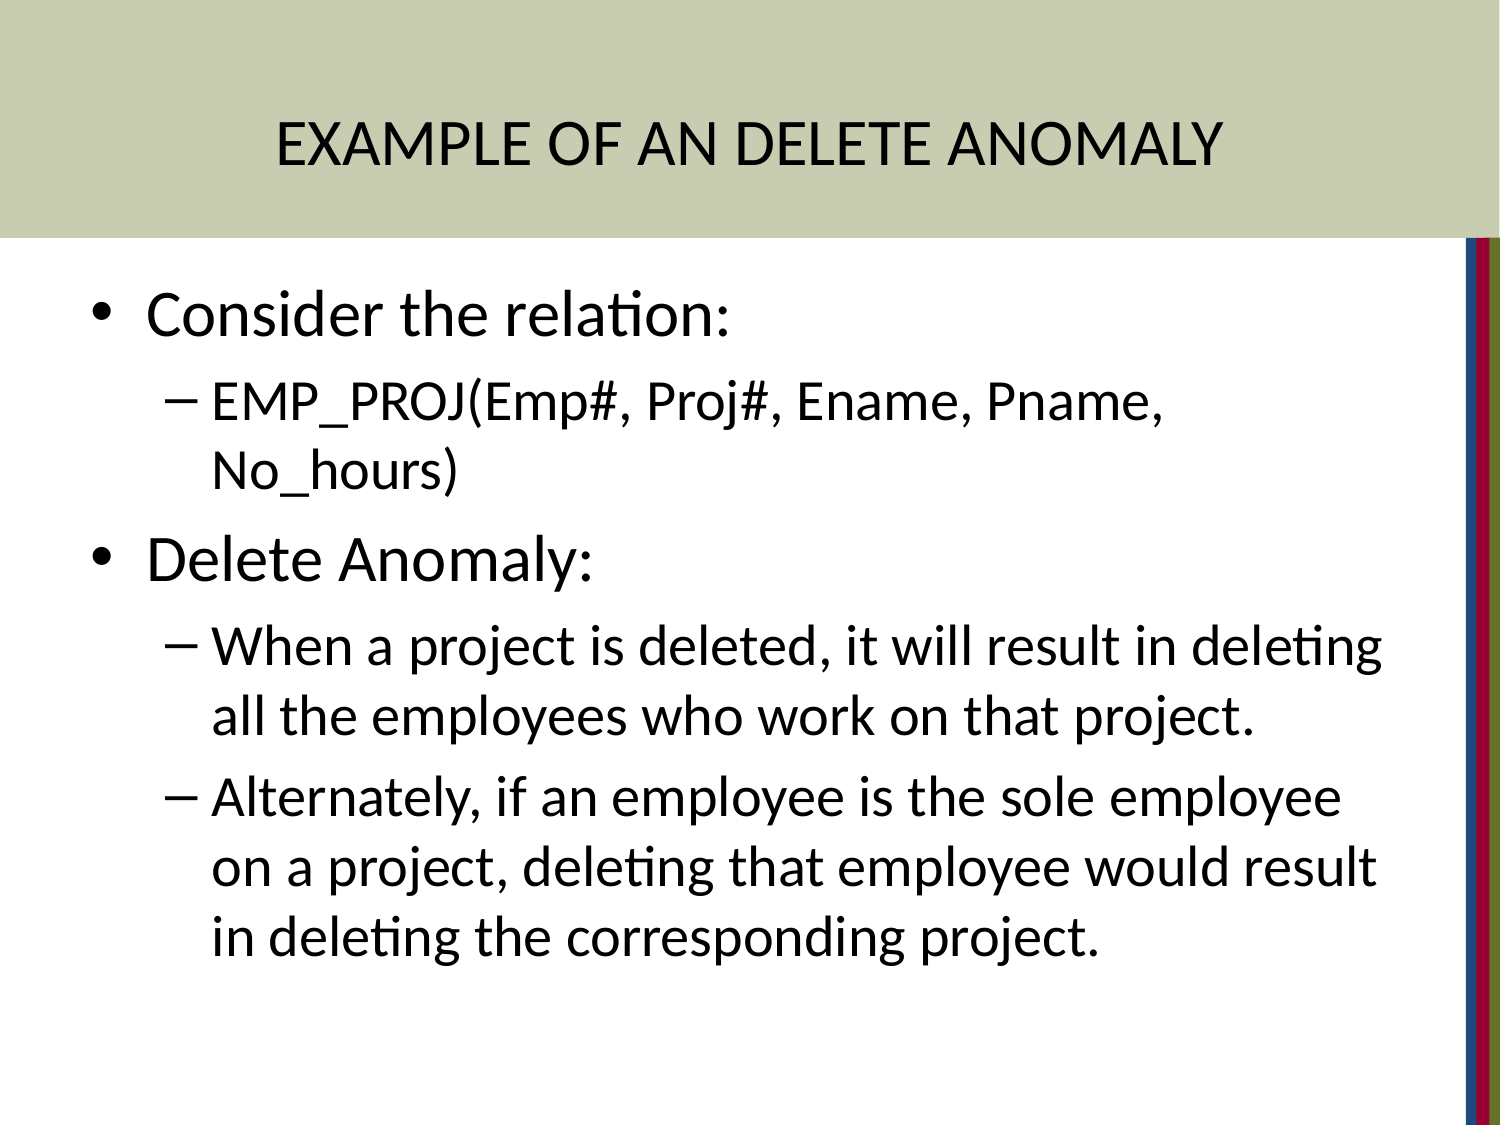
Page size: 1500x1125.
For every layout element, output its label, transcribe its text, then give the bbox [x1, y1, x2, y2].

list Consider the relation: EMP_PROJ(Emp#, Proj#, Ename, Pname, No_hours) Delete Anomaly: When a project is deleted, it will result in deleting all the employees who work on that project. Alternately, if an employee is the sole employee on a project, deleting that employee would result in deleting the corresponding project. [75, 262, 1425, 1005]
title EXAMPLE OF AN DELETE ANOMALY [75, 45, 1425, 233]
